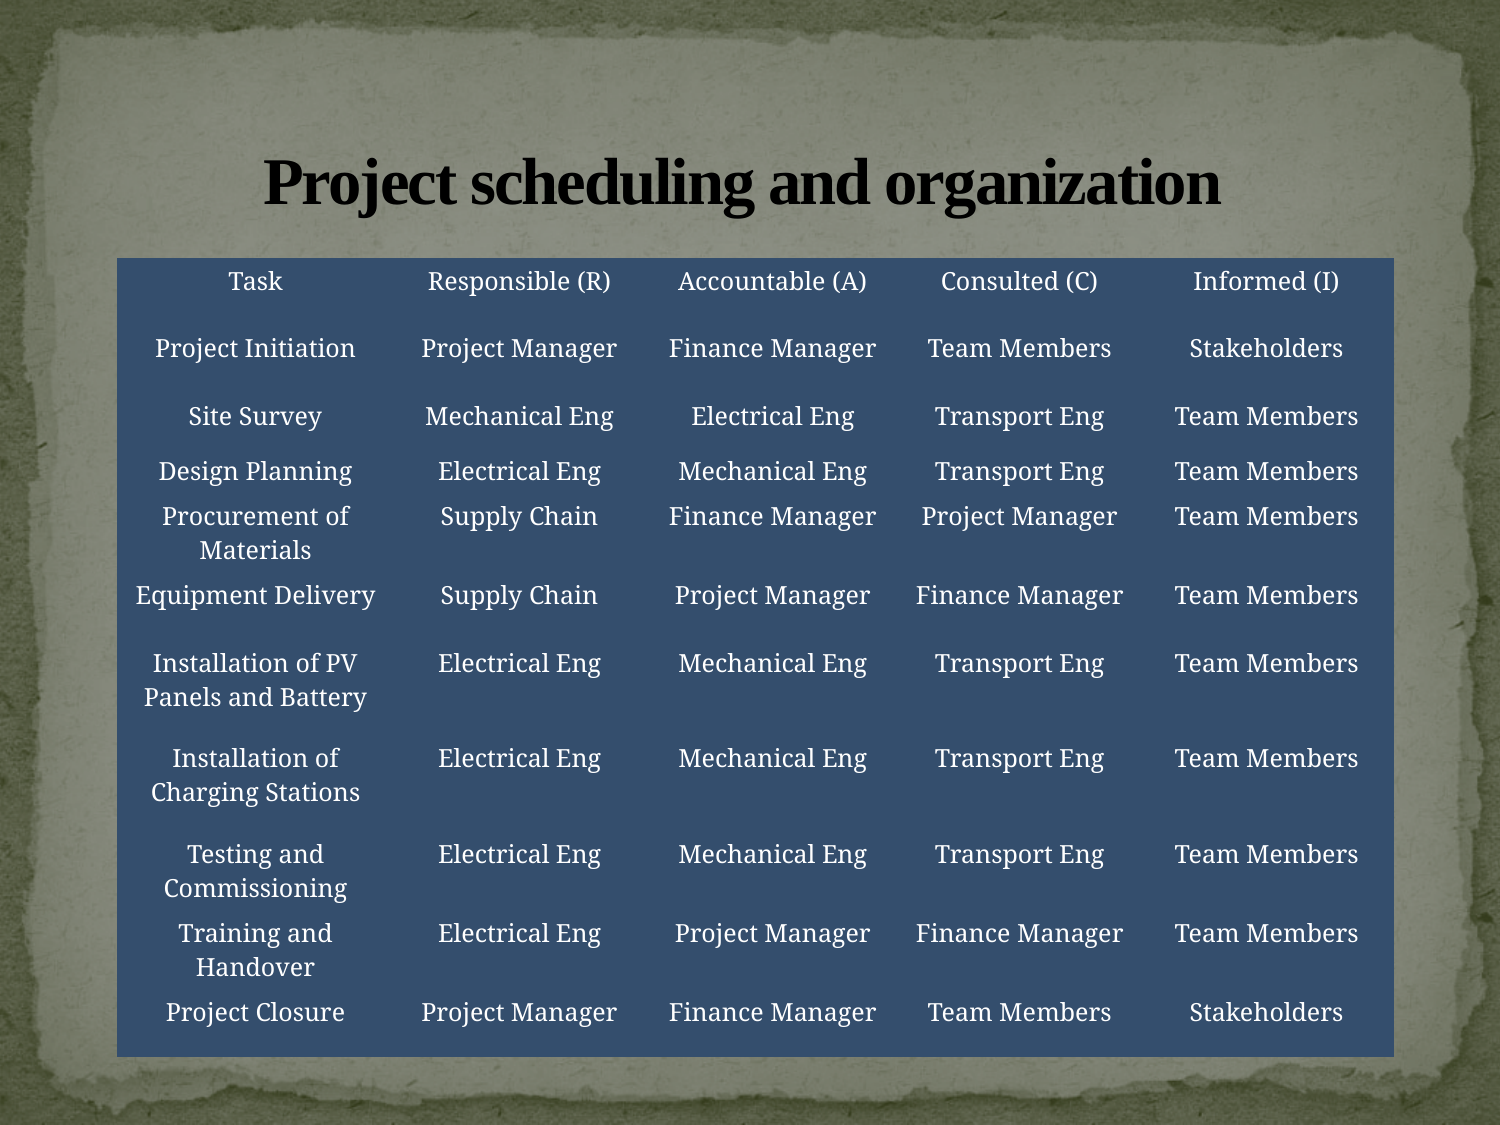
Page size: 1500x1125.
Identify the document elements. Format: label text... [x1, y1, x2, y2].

table_header Informed (I) [1139, 258, 1394, 326]
table_cell Finance Manager [645, 326, 901, 394]
table_cell Team Members [1139, 572, 1394, 640]
table_cell Transport Eng [901, 640, 1139, 736]
table_cell Mechanical Eng [394, 394, 645, 449]
table_cell Supply Chain [394, 494, 645, 572]
table_cell Finance Manager [901, 572, 1139, 640]
table_cell Mechanical Eng [645, 640, 901, 736]
table_cell Team Members [1139, 394, 1394, 449]
table_cell Electrical Eng [394, 831, 645, 910]
table_cell Mechanical Eng [645, 449, 901, 494]
table_cell Installation of Charging Stations [117, 736, 394, 831]
table_cell Finance Manager [645, 494, 901, 572]
table_cell Project Closure [117, 989, 394, 1057]
table_cell Team Members [1139, 736, 1394, 831]
table_cell Equipment Delivery [117, 572, 394, 640]
table_cell Procurement of Materials [117, 494, 394, 572]
table_cell Mechanical Eng [645, 736, 901, 831]
table_cell Stakeholders [1139, 989, 1394, 1057]
table_cell Testing and Commissioning [117, 831, 394, 910]
table_header Responsible (R) [394, 258, 645, 326]
table_cell Transport Eng [901, 736, 1139, 831]
table_cell Electrical Eng [394, 910, 645, 989]
table_header Consulted (C) [901, 258, 1139, 326]
table_cell Mechanical Eng [645, 831, 901, 910]
table_cell Finance Manager [645, 989, 901, 1057]
table_cell Transport Eng [901, 449, 1139, 494]
table_cell Supply Chain [394, 572, 645, 640]
table_cell Electrical Eng [645, 394, 901, 449]
table_cell Stakeholders [1139, 326, 1394, 394]
table_cell Team Members [901, 326, 1139, 394]
table_cell Training and Handover [117, 910, 394, 989]
table_cell Electrical Eng [394, 449, 645, 494]
table_cell Site Survey [117, 394, 394, 449]
table_cell Project Initiation [117, 326, 394, 394]
table_cell Project Manager [394, 326, 645, 394]
table_cell Installation of PV Panels and Battery [117, 640, 394, 736]
table_cell Electrical Eng [394, 640, 645, 736]
table_cell Team Members [1139, 494, 1394, 572]
table_cell Electrical Eng [394, 736, 645, 831]
table_cell Project Manager [394, 989, 645, 1057]
table_cell Team Members [1139, 449, 1394, 494]
table_cell Team Members [1139, 910, 1394, 989]
table_cell Team Members [1139, 831, 1394, 910]
table_header Accountable (A) [645, 258, 901, 326]
table_cell Project Manager [645, 910, 901, 989]
table_cell Transport Eng [901, 394, 1139, 449]
table_cell Project Manager [645, 572, 901, 640]
table_cell Team Members [1139, 640, 1394, 736]
table_cell Design Planning [117, 449, 394, 494]
table_header Task [117, 258, 394, 326]
table_cell Transport Eng [901, 831, 1139, 910]
table_cell Project Manager [901, 494, 1139, 572]
title Project scheduling and organization [74, 24, 1425, 225]
table_cell Finance Manager [901, 910, 1139, 989]
table_cell Team Members [901, 989, 1139, 1057]
